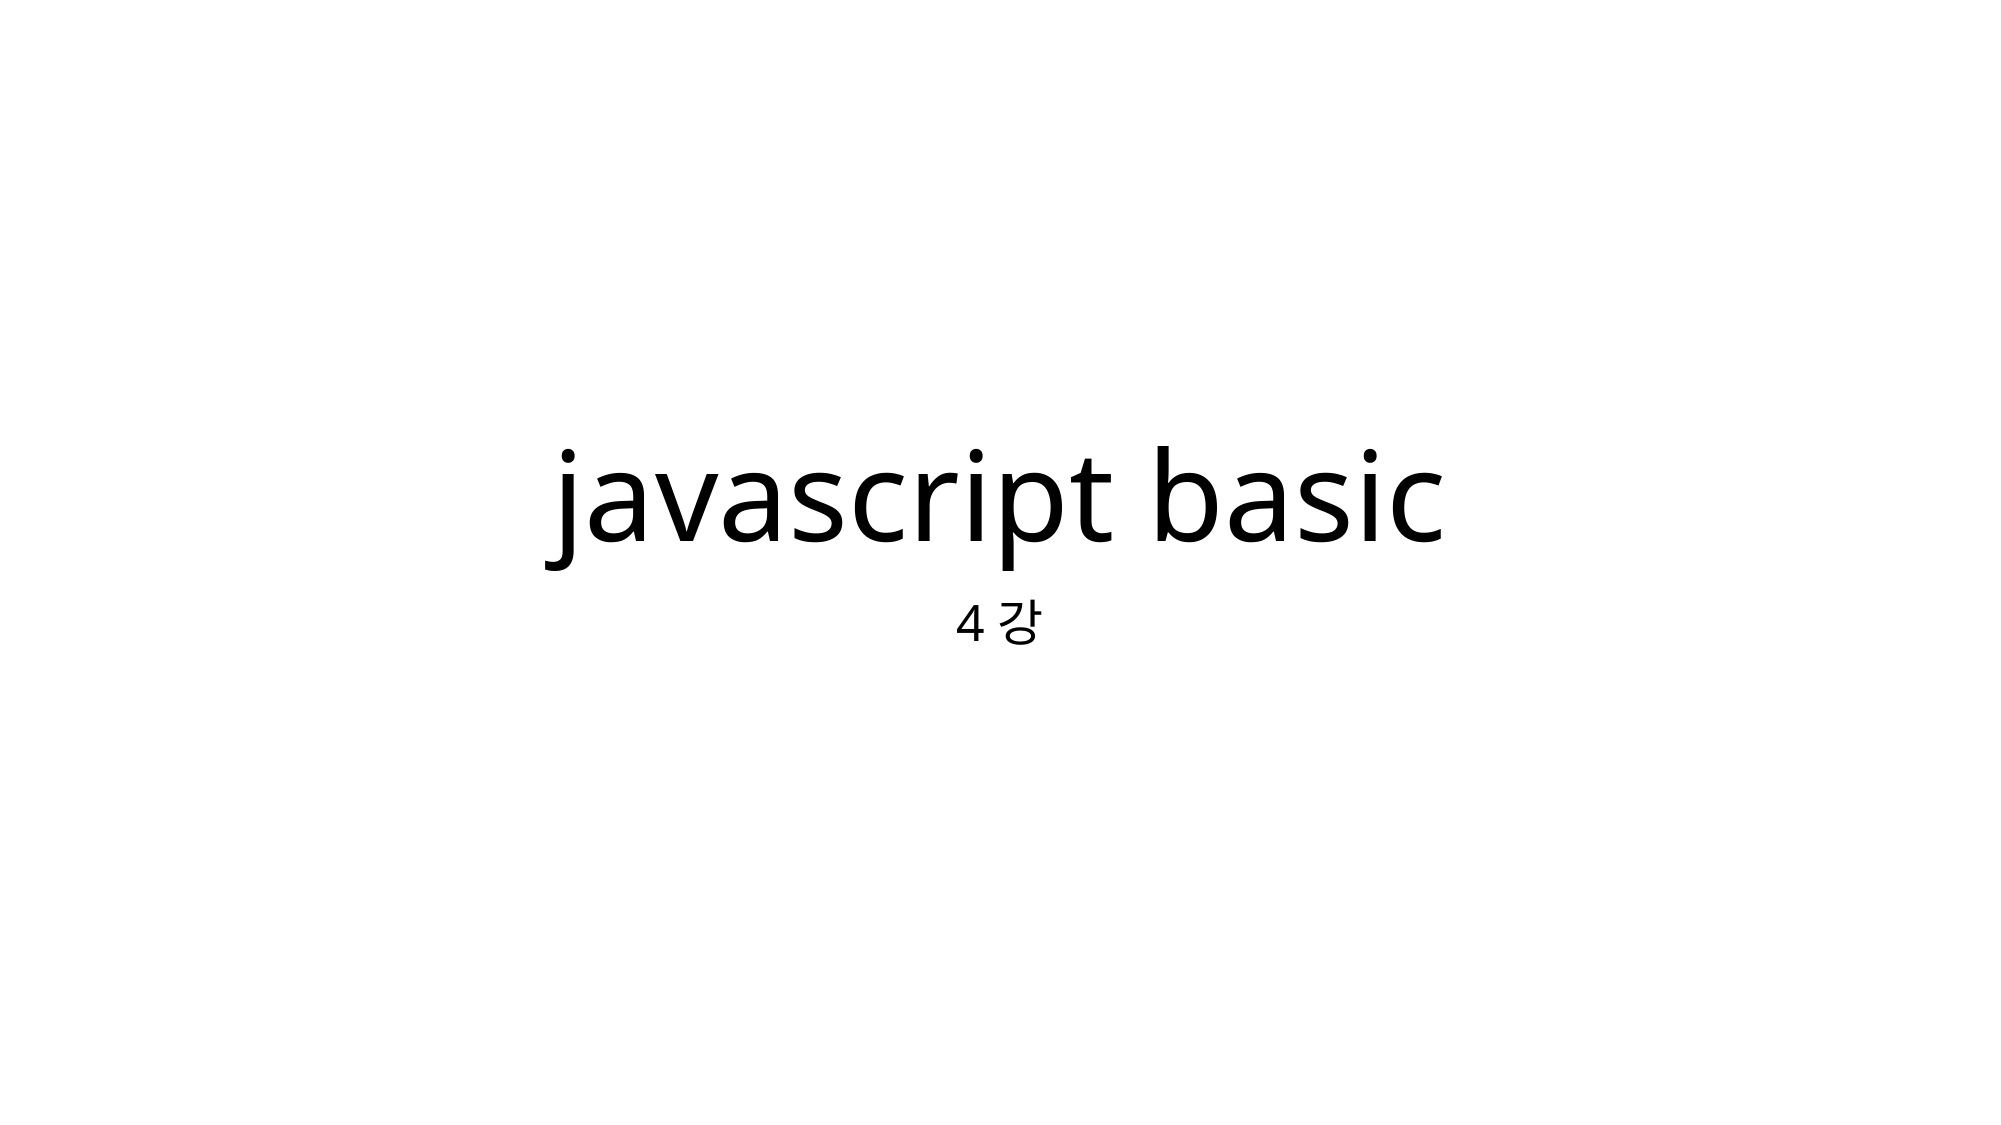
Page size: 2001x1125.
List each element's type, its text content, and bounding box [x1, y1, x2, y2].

subtitle 4강 [249, 590, 1750, 863]
title javascript basic [249, 184, 1750, 576]
